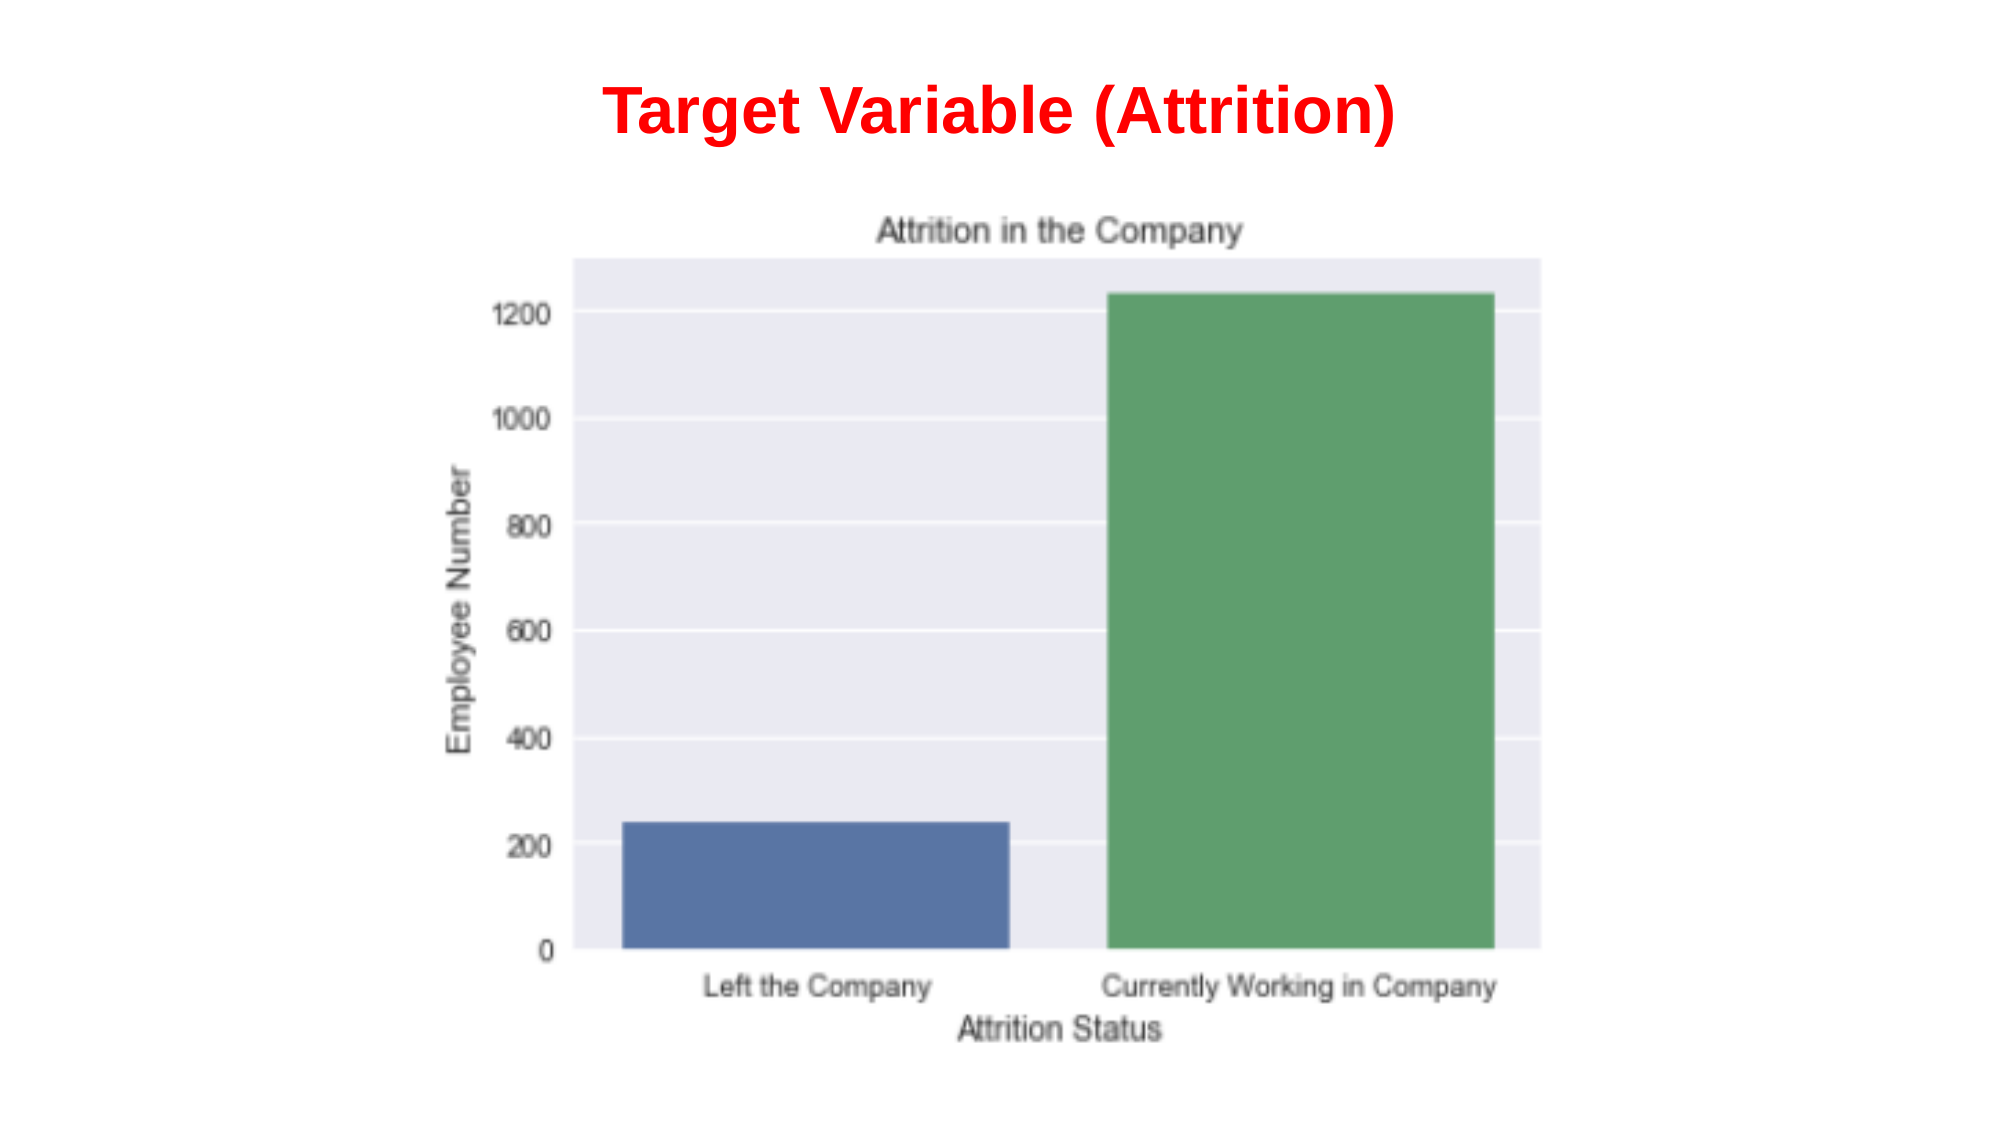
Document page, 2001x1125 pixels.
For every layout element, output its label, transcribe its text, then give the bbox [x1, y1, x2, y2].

title Target Variable (Attrition) [137, 27, 1863, 197]
picture [430, 196, 1570, 1067]
